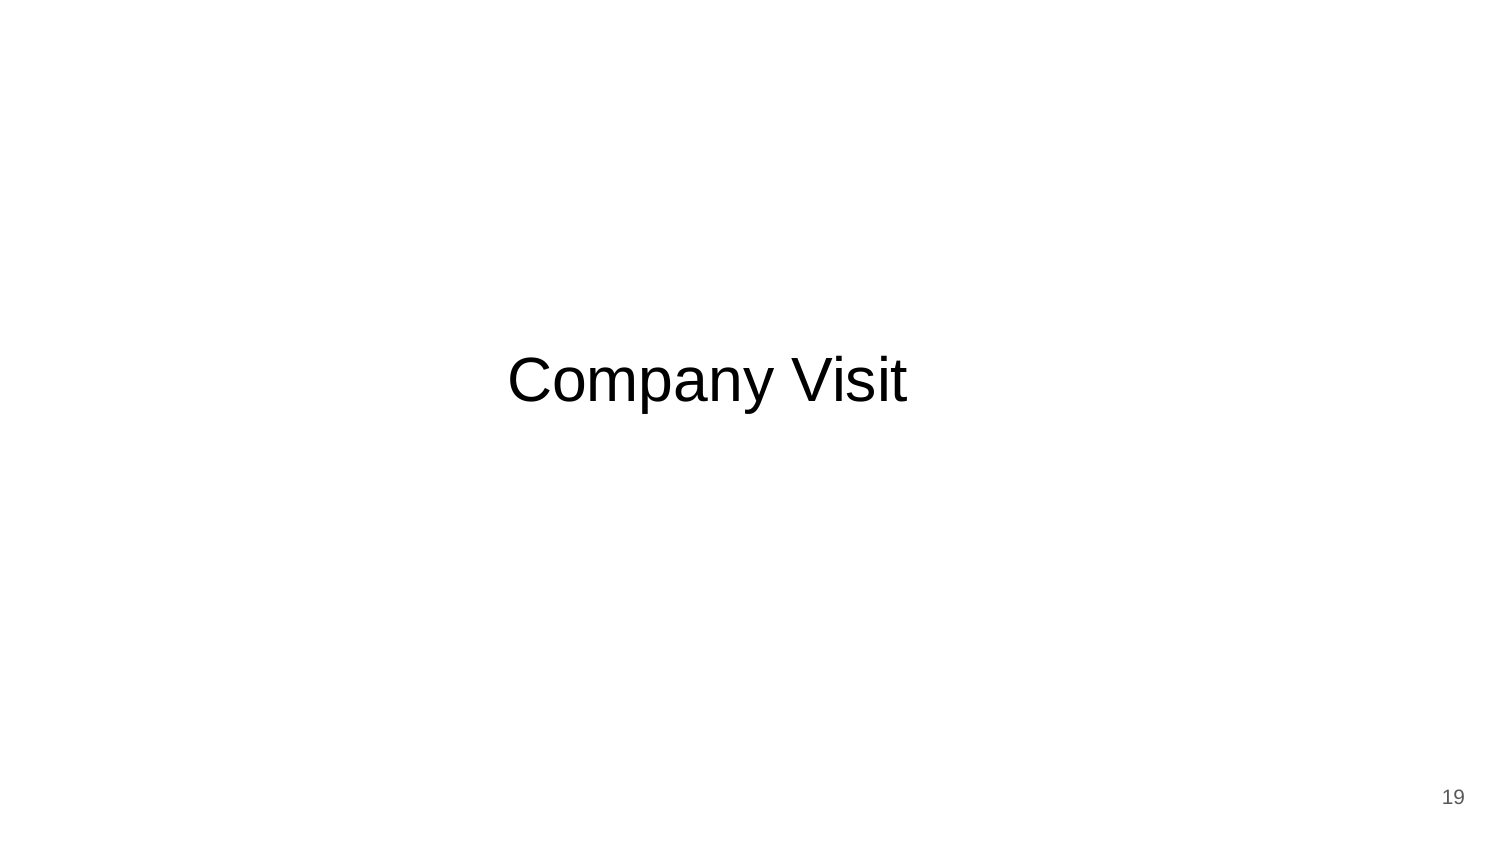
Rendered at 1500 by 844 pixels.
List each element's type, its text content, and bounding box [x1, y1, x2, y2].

slide_number ‹#› [1389, 764, 1480, 830]
text_box Company Visit [492, 323, 985, 429]
